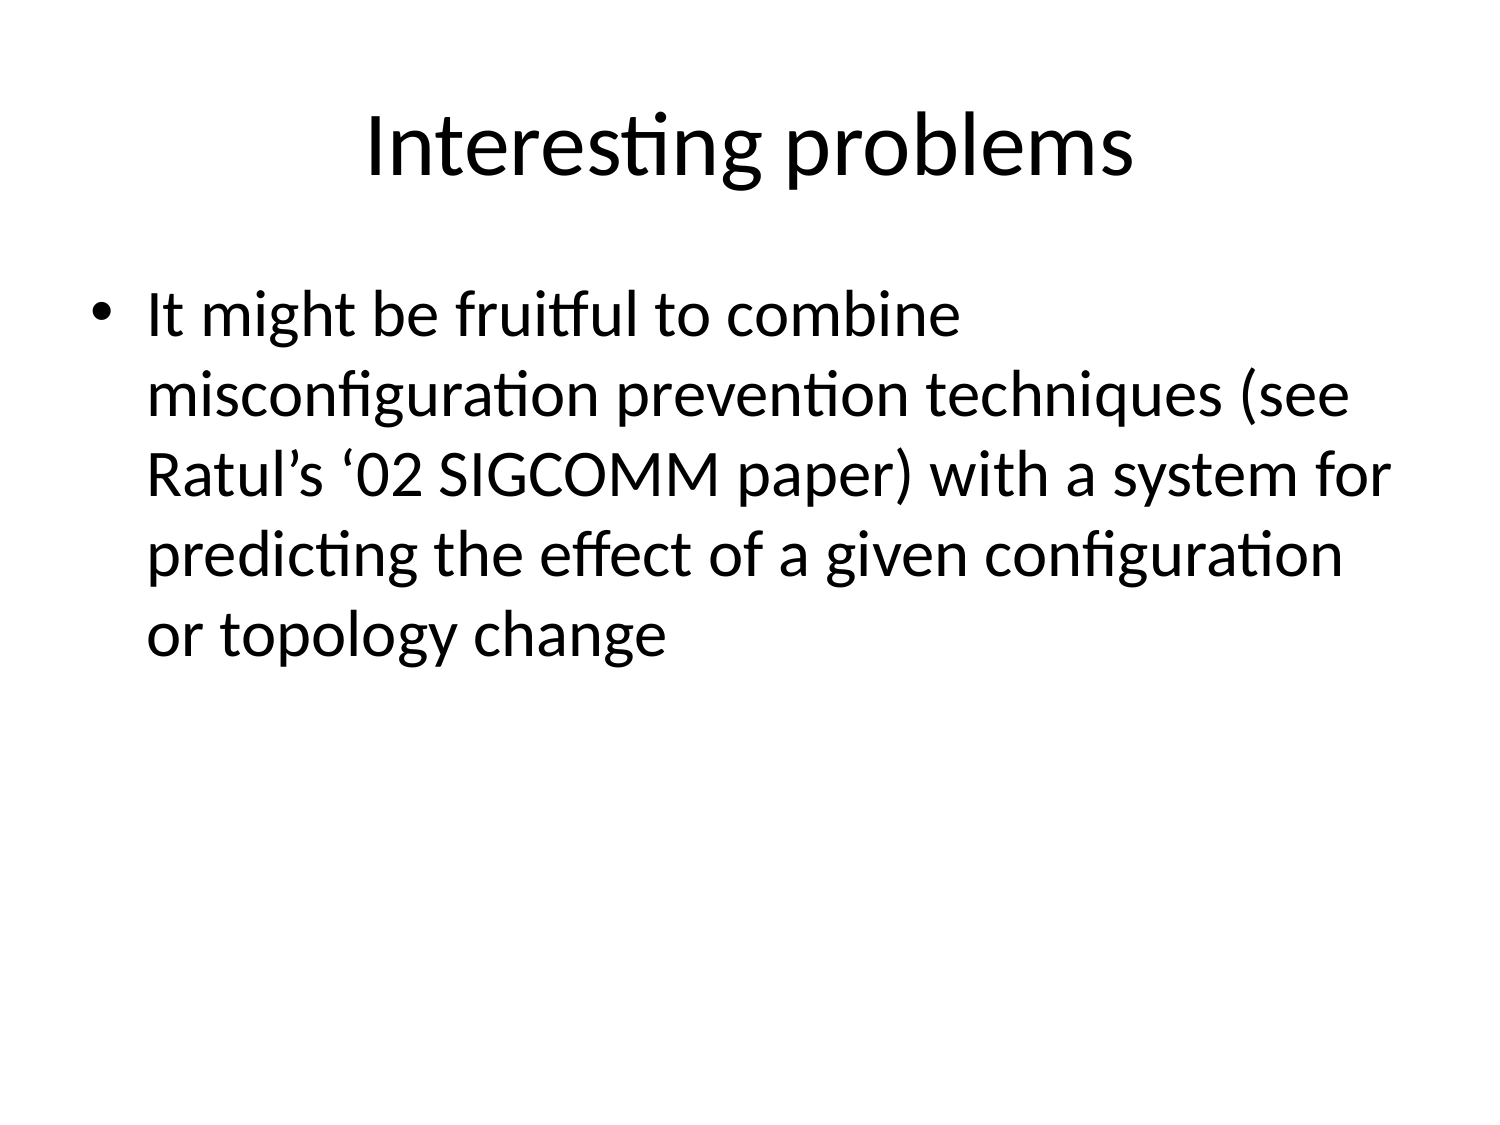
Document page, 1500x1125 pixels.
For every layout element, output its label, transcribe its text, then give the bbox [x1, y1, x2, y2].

list It might be fruitful to combine misconfiguration prevention techniques (see Ratul’s ‘02 SIGCOMM paper) with a system for predicting the effect of a given configuration or topology change [75, 262, 1425, 1005]
title Interesting problems [75, 45, 1425, 233]
